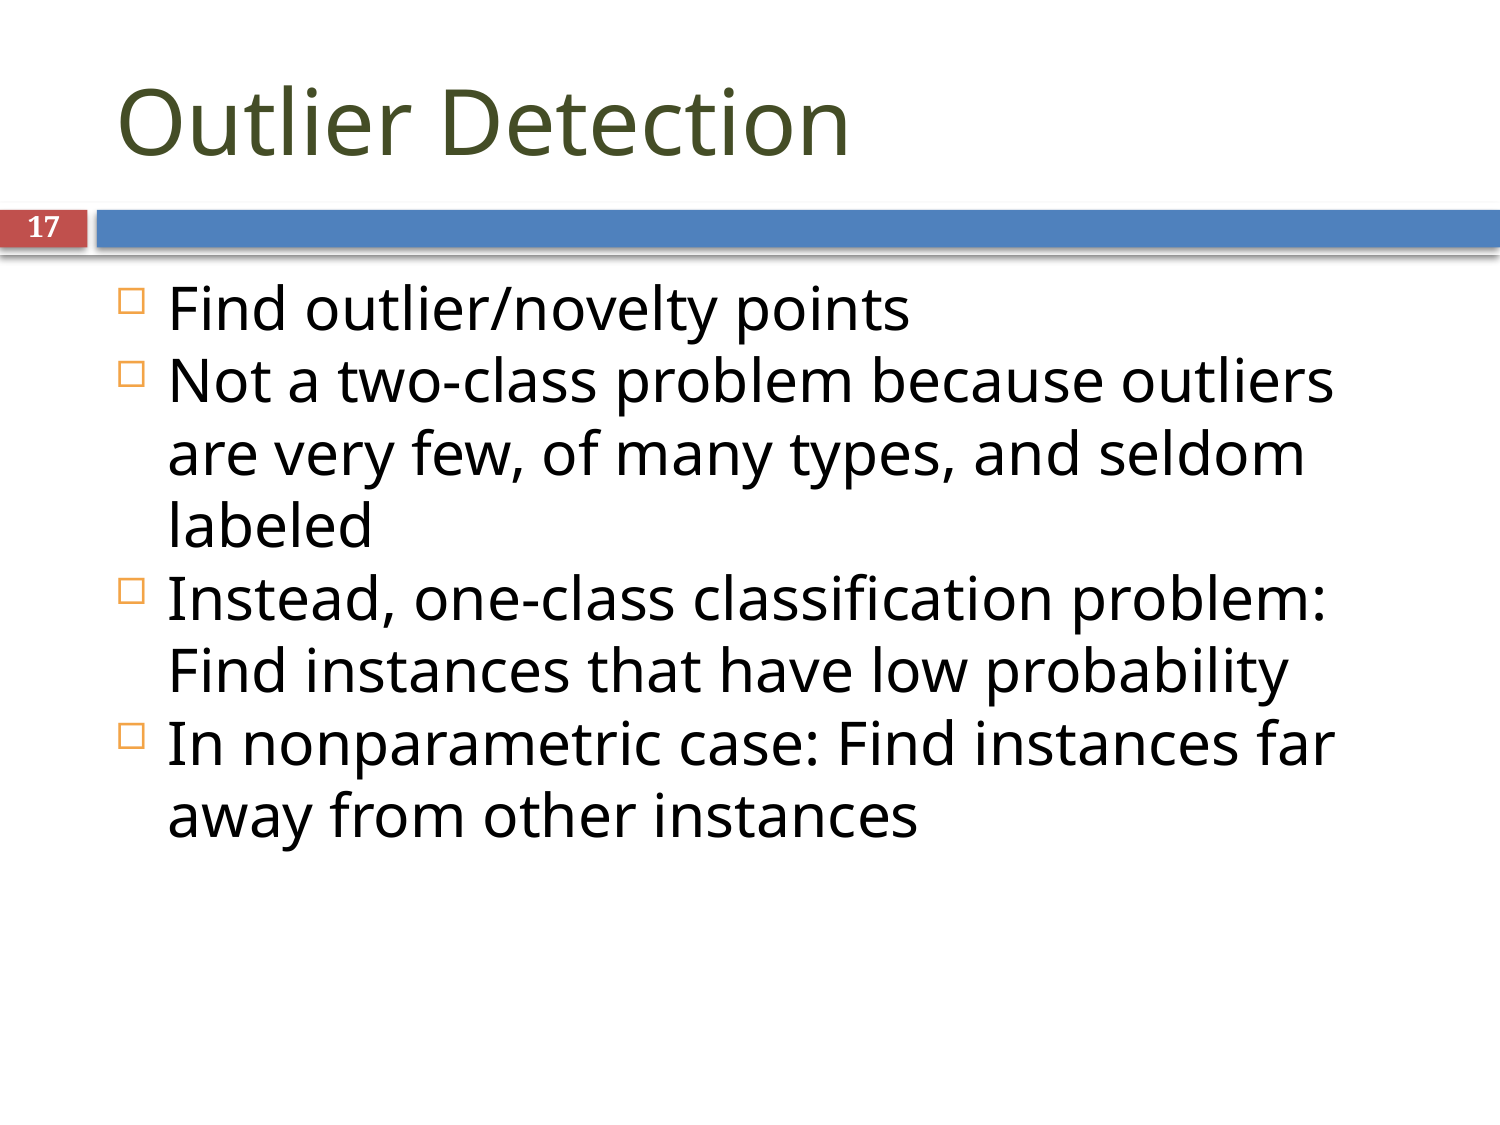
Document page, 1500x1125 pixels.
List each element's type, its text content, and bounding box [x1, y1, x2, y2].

text_box <number> [0, 208, 88, 249]
text_box Outlier Detection [100, 37, 1438, 200]
text_box Find outlier/novelty points Not a two-class problem because outliers are very few, of many types, and seldom labeled Instead, one-class classification problem: Find instances that have low probability In nonparametric case: Find instances far away from other instances [100, 262, 1438, 1000]
